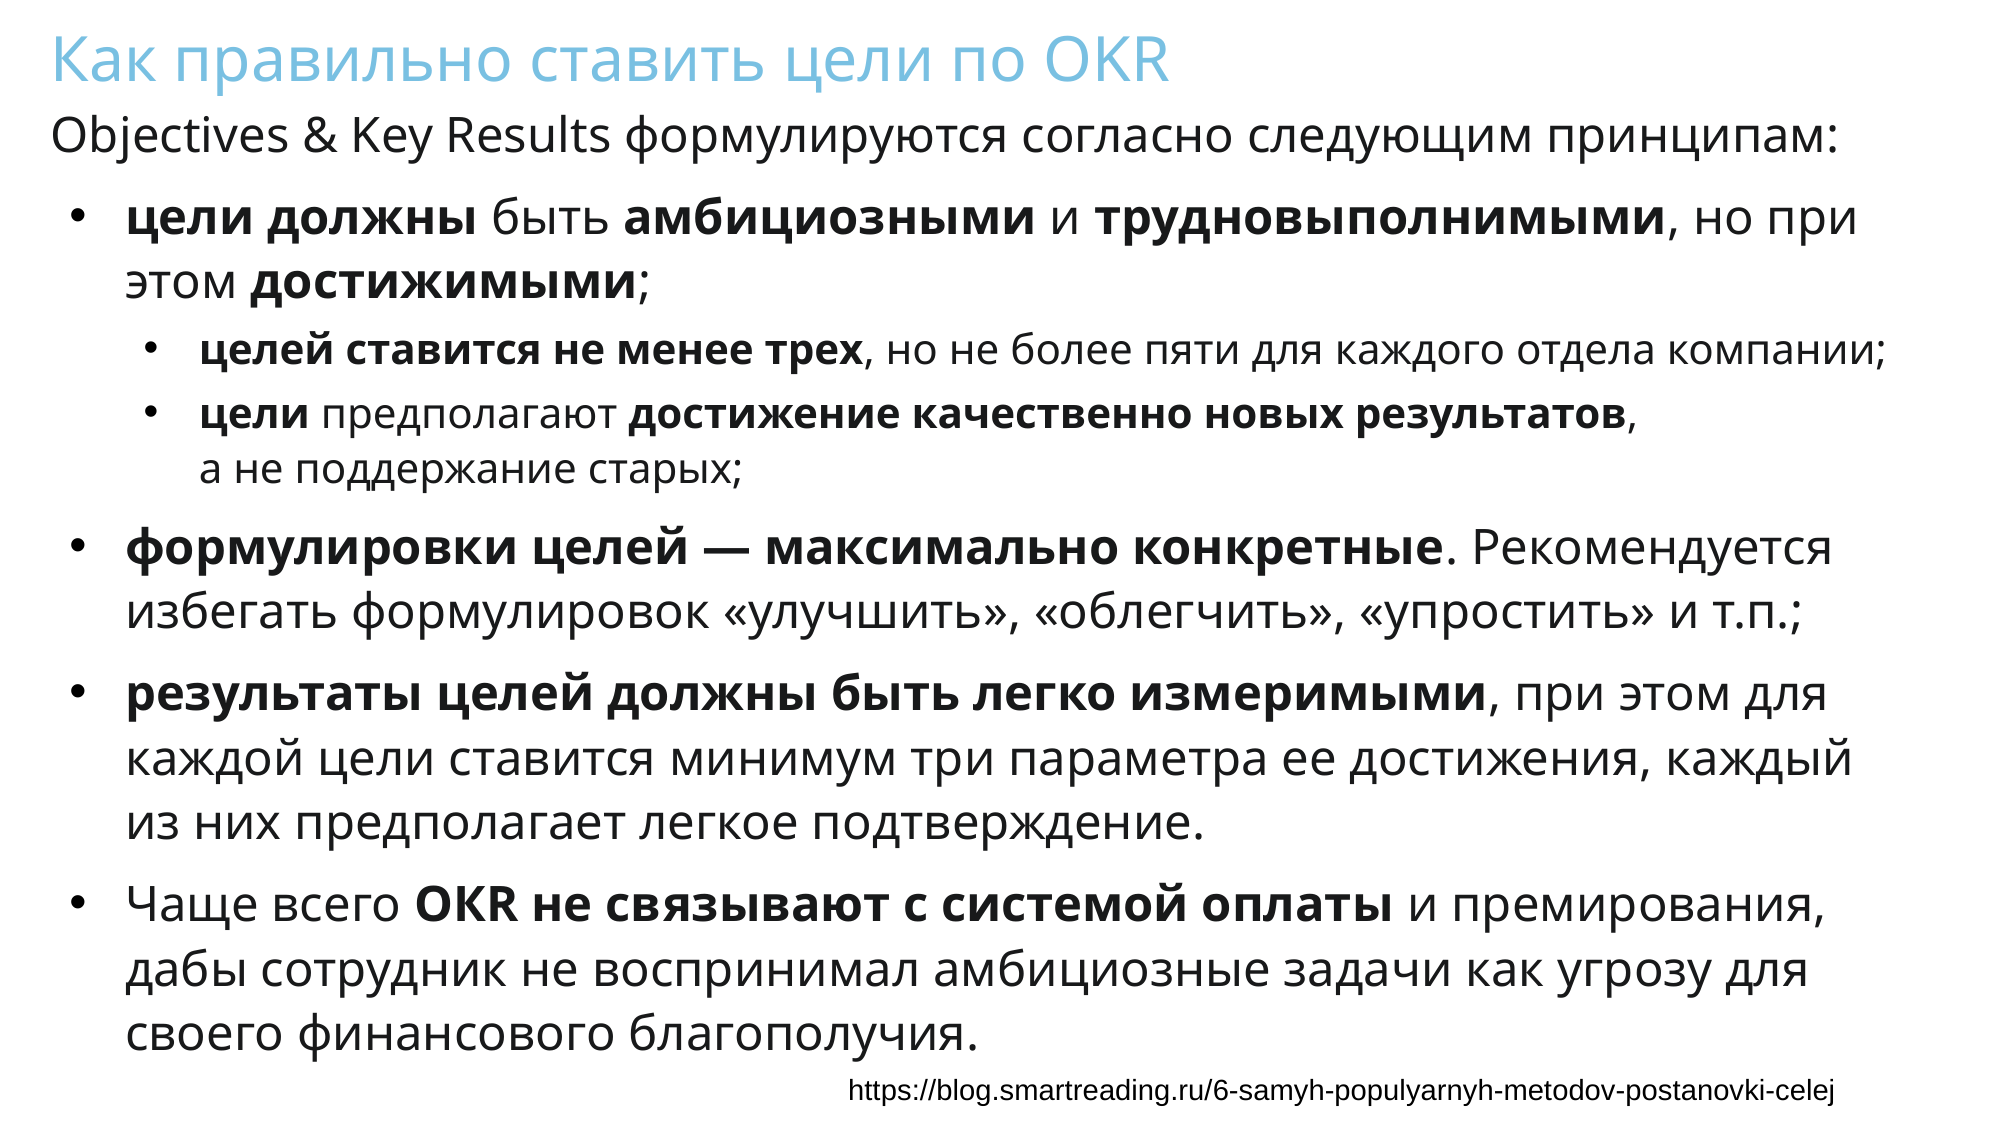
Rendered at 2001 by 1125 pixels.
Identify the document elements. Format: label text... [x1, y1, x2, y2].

title Как правильно ставить цели по OKR [35, 11, 1631, 90]
text_box https://blog.smartreading.ru/6-samyh-populyarnyh-metodov-postanovki-celej [833, 1064, 2000, 1115]
list Objectives & Key Results формулируются согласно следующим принципам: цели должны быть амбициозными и трудновыполнимыми, но при этом достижимыми; целей ставится не менее трех, но не более пяти для каждого отдела компании; цели предполагают достижение качественно новых результатов, а не поддержание старых; формулировки целей — максимально конкретные. Рекомендуется избегать формулировок «улучшить», «облегчить», «упростить» и т.п.; результаты целей должны быть легко измеримыми, при этом для каждой цели ставится минимум три параметра ее достижения, каждый из них предполагает легкое подтверждение. Чаще всего ОКR не связывают с системой оплаты и премирования, дабы сотрудник не воспринимал амбициозные задачи как угрозу для своего финансового благополучия. [35, 90, 1925, 1090]
